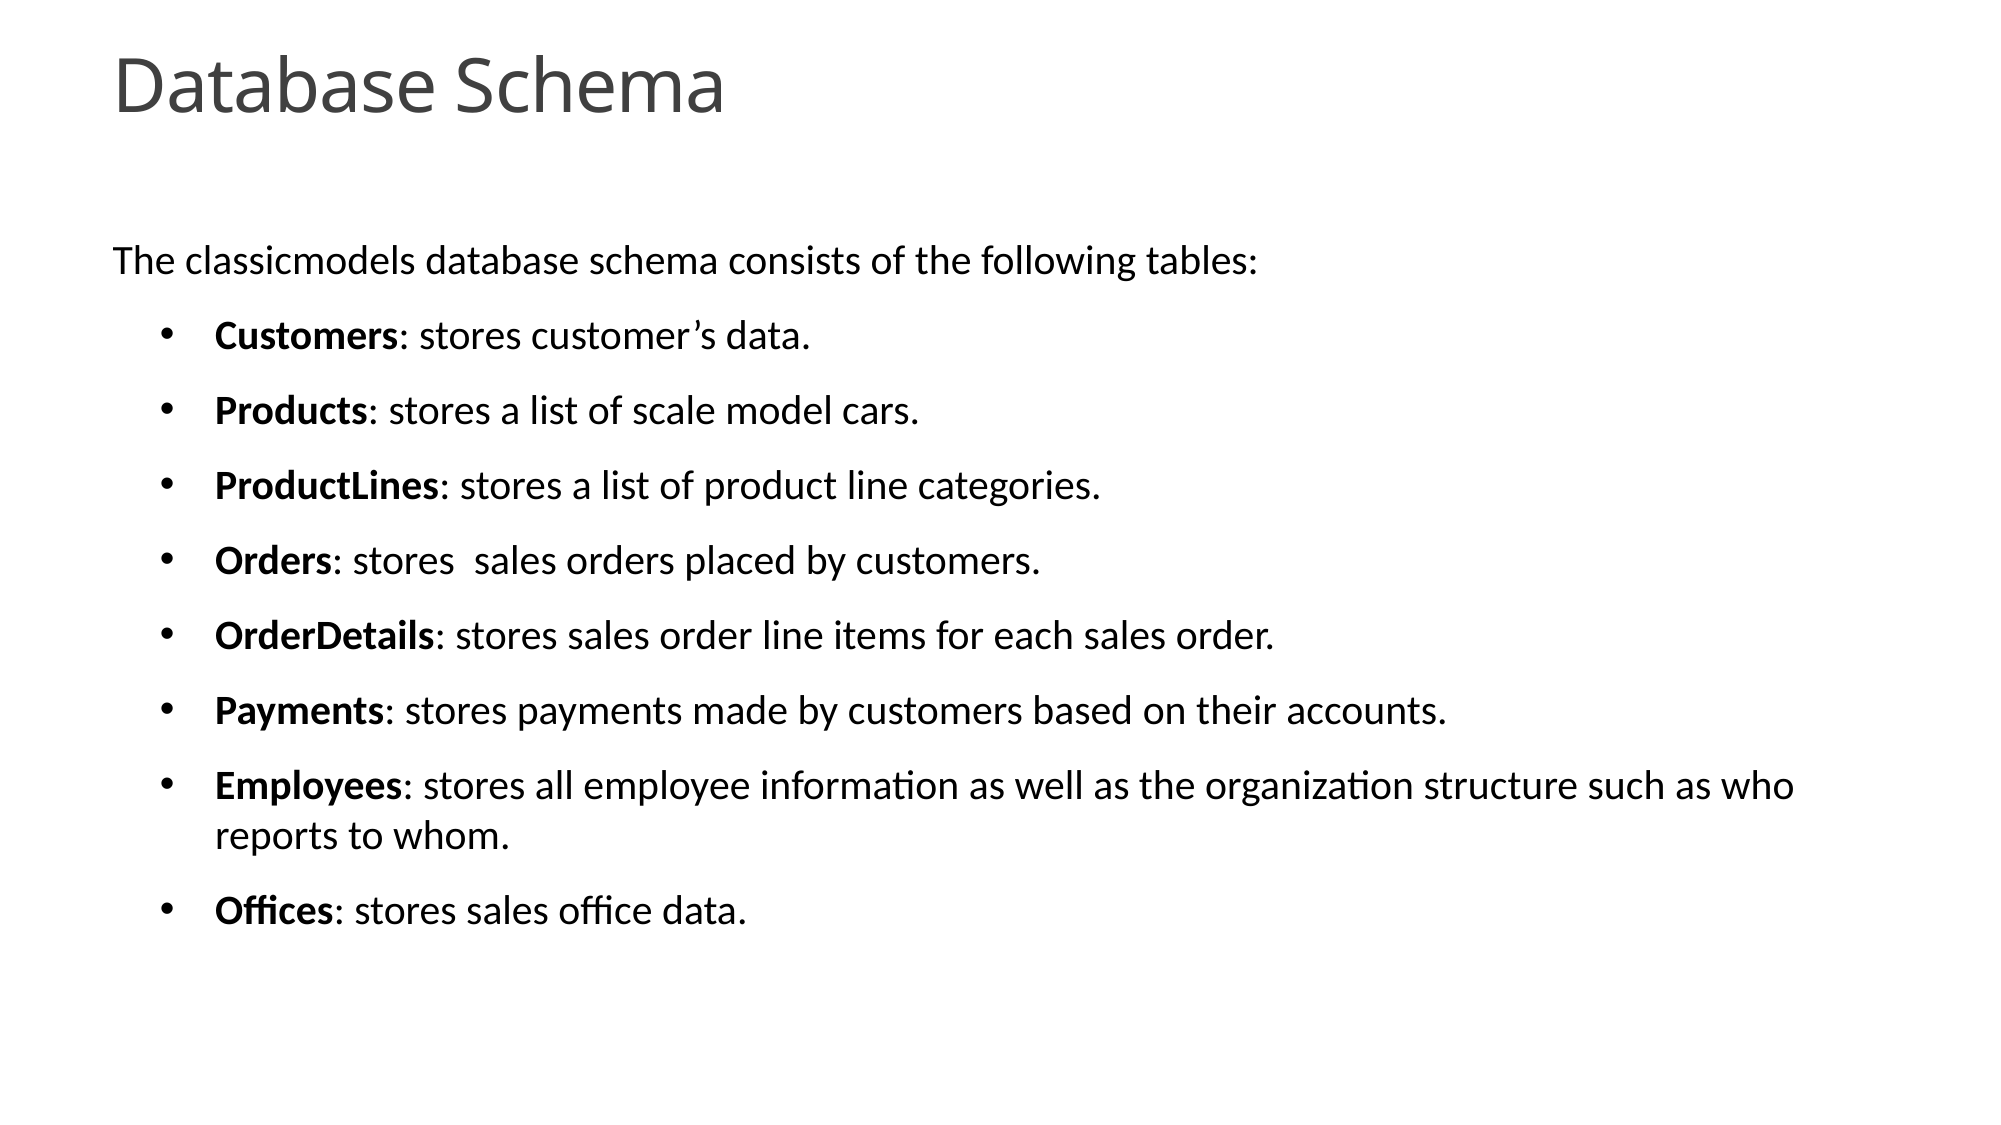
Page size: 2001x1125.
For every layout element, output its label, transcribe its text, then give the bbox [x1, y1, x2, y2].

title Database Schema [97, 0, 1748, 136]
text_box The classicmodels database schema consists of the following tables: Customers: stores customer’s data. Products: stores a list of scale model cars. ProductLines: stores a list of product line categories. Orders: stores sales orders placed by customers. OrderDetails: stores sales order line items for each sales order. Payments: stores payments made by customers based on their accounts. Employees: stores all employee information as well as the organization structure such as who reports to whom. Offices: stores sales office data. [97, 175, 1828, 941]
